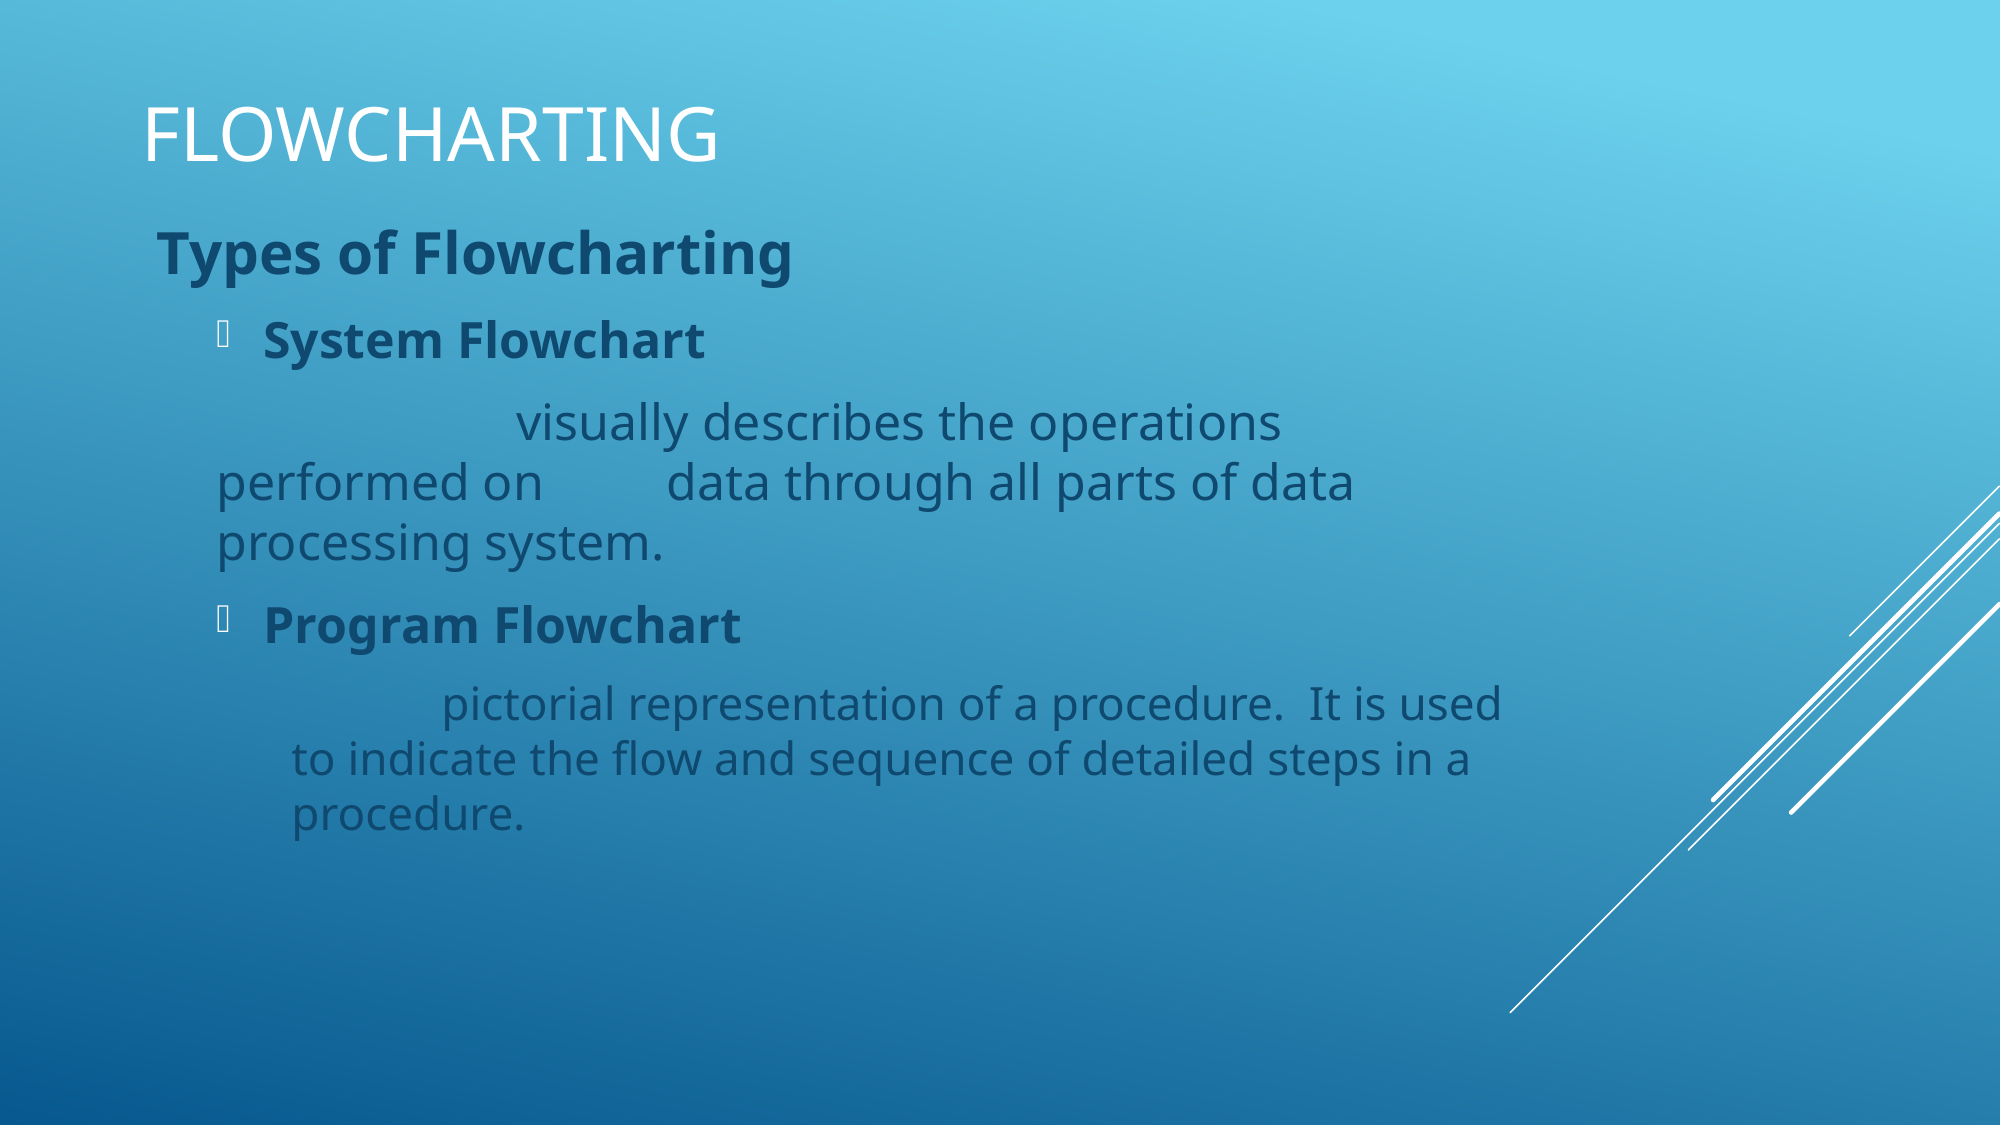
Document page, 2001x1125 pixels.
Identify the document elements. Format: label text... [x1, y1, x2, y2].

list Types of Flowcharting System Flowchart visually describes the operations performed on data through all parts of data processing system. Program Flowchart pictorial representation of a procedure. It is used to indicate the flow and sequence of detailed steps in a procedure. [126, 208, 1527, 1125]
title Flowcharting [126, 76, 1527, 188]
